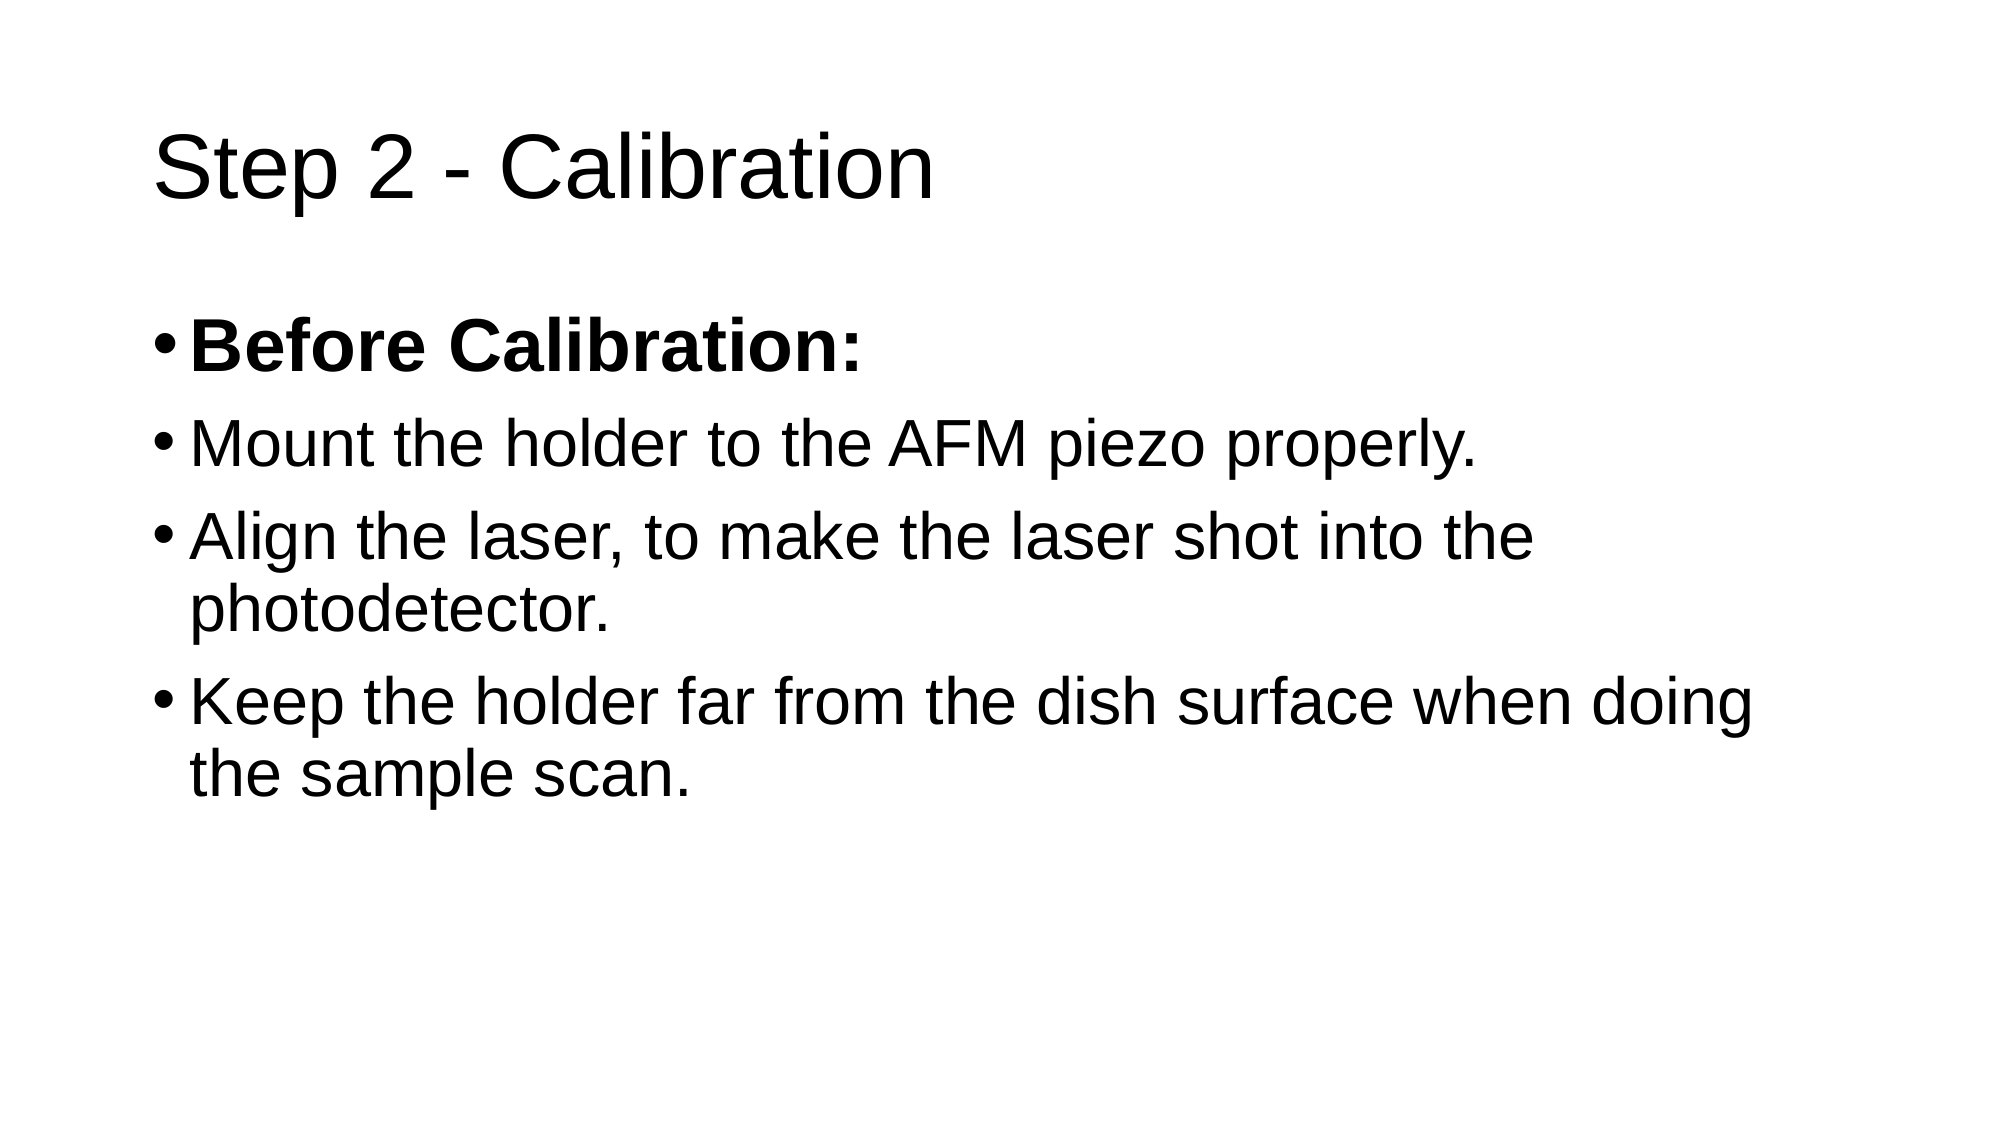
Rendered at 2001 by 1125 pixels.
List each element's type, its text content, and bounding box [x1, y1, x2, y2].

title Step 2 - Calibration [137, 59, 1863, 278]
list Before Calibration: Mount the holder to the AFM piezo properly. Align the laser, to make the laser shot into the photodetector. Keep the holder far from the dish surface when doing the sample scan. [137, 299, 1863, 1014]
